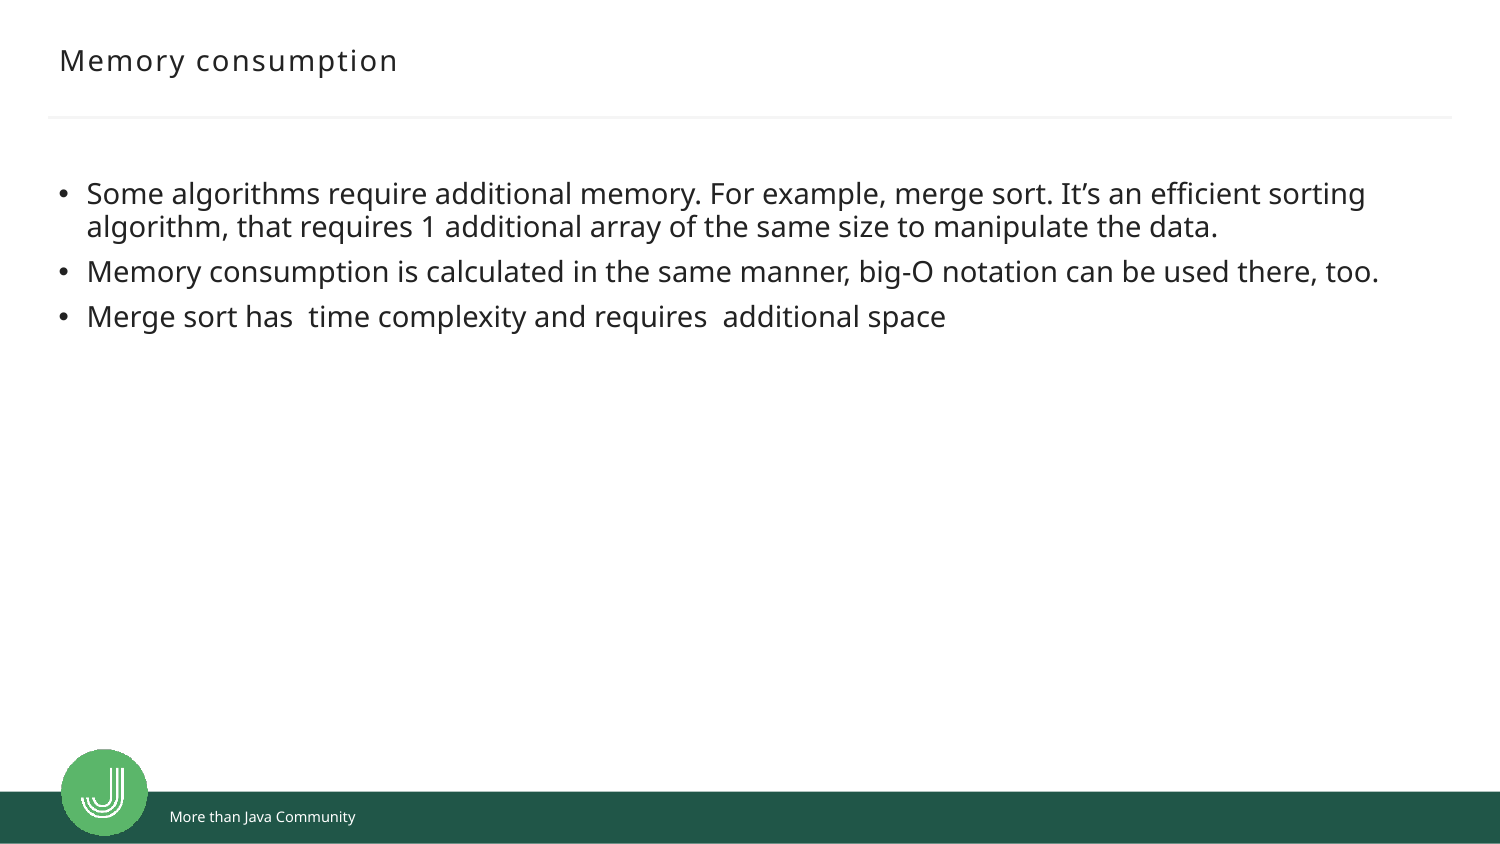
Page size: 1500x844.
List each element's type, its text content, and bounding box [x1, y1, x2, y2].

title Memory consumption [59, 37, 1442, 87]
picture [59, 747, 149, 837]
